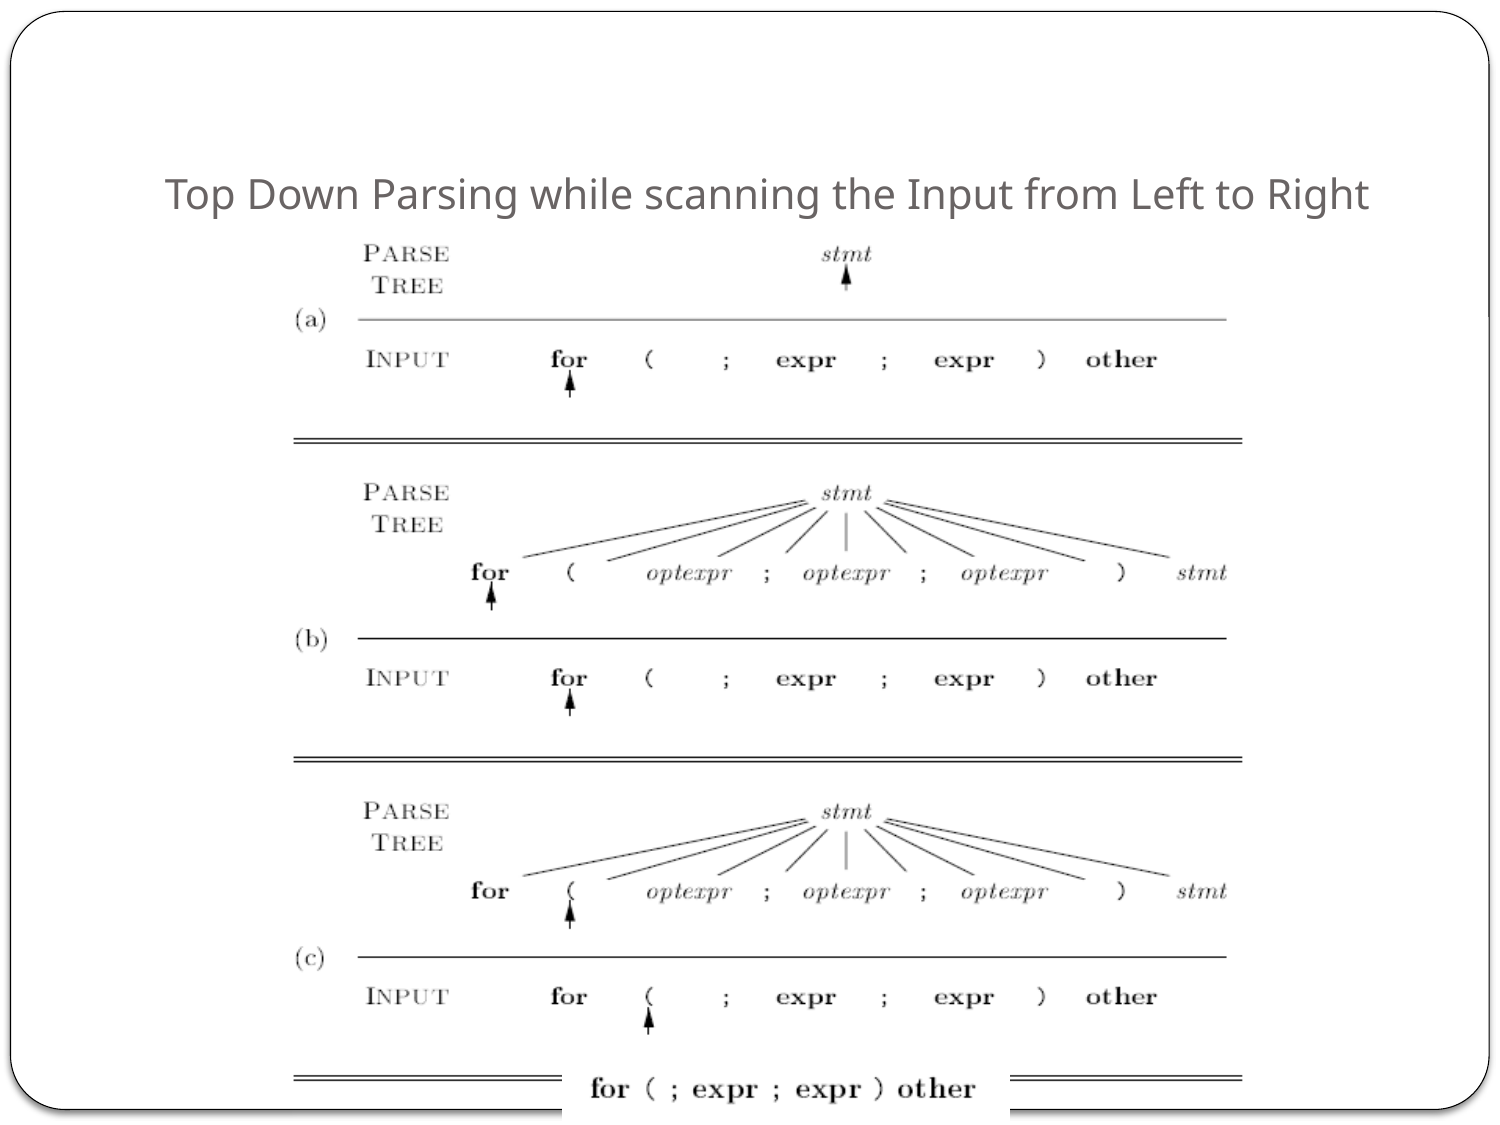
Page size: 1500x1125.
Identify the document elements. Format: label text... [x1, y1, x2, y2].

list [199, 237, 1338, 1101]
picture [562, 1068, 1010, 1125]
title Top Down Parsing while scanning the Input from Left to Right [150, 45, 1425, 233]
